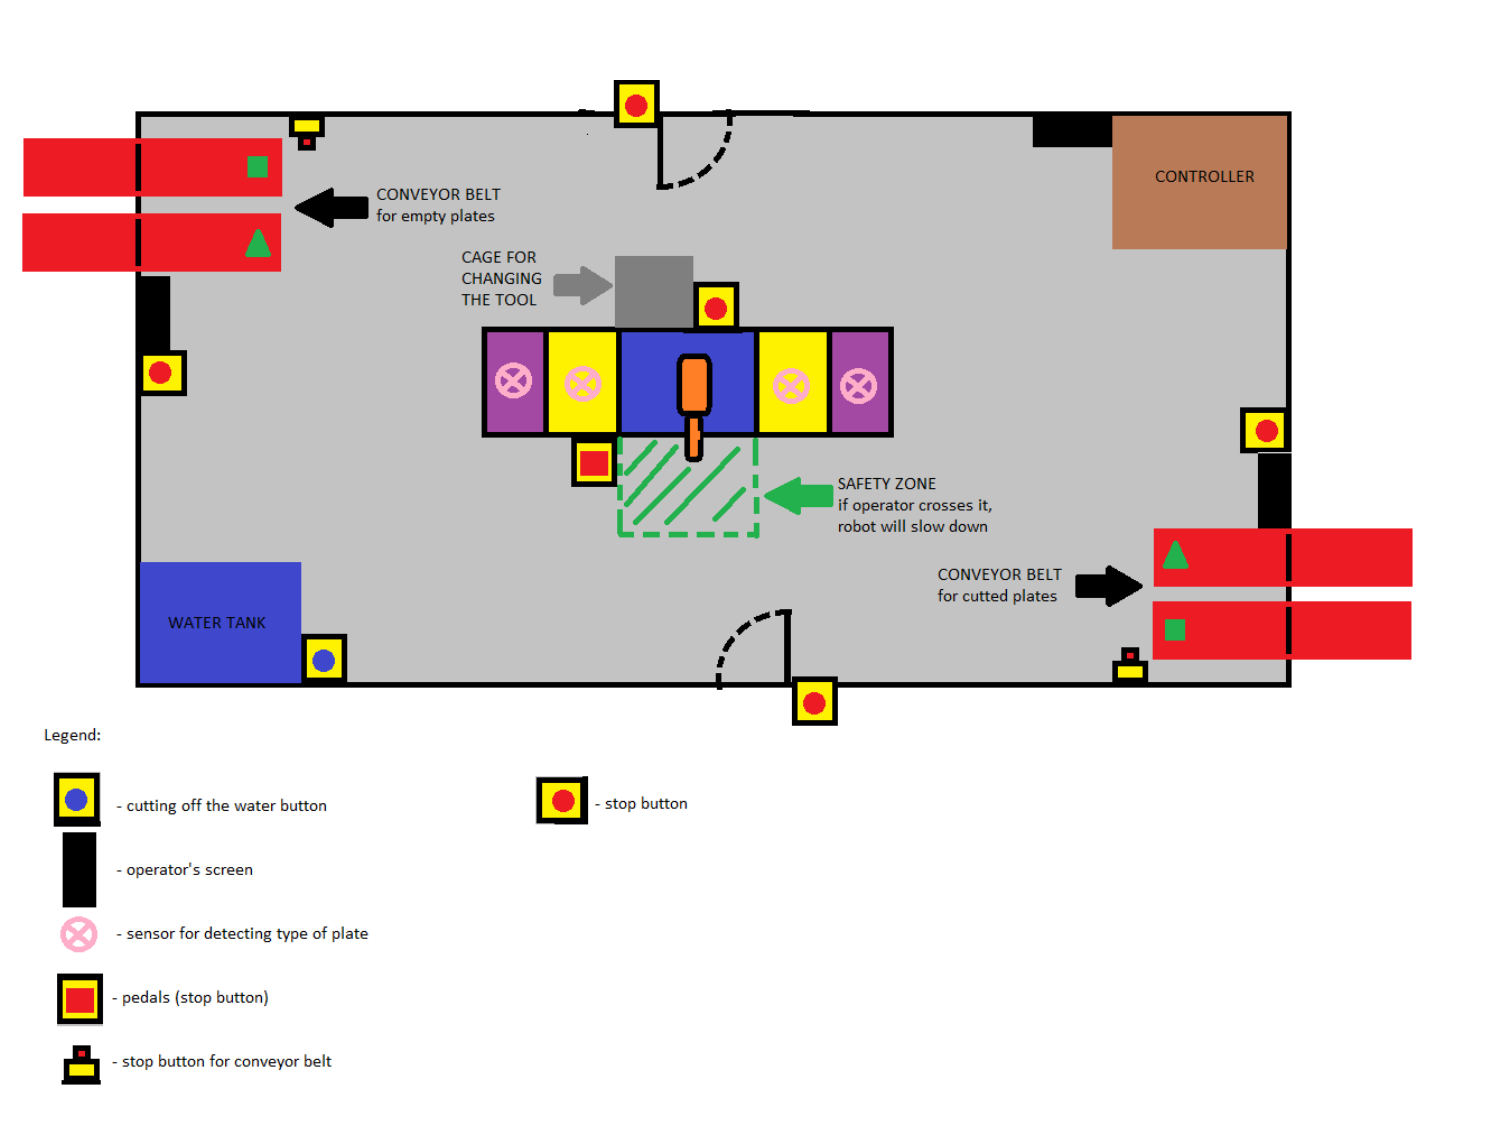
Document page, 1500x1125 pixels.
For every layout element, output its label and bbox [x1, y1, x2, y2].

list [0, 80, 1500, 1125]
